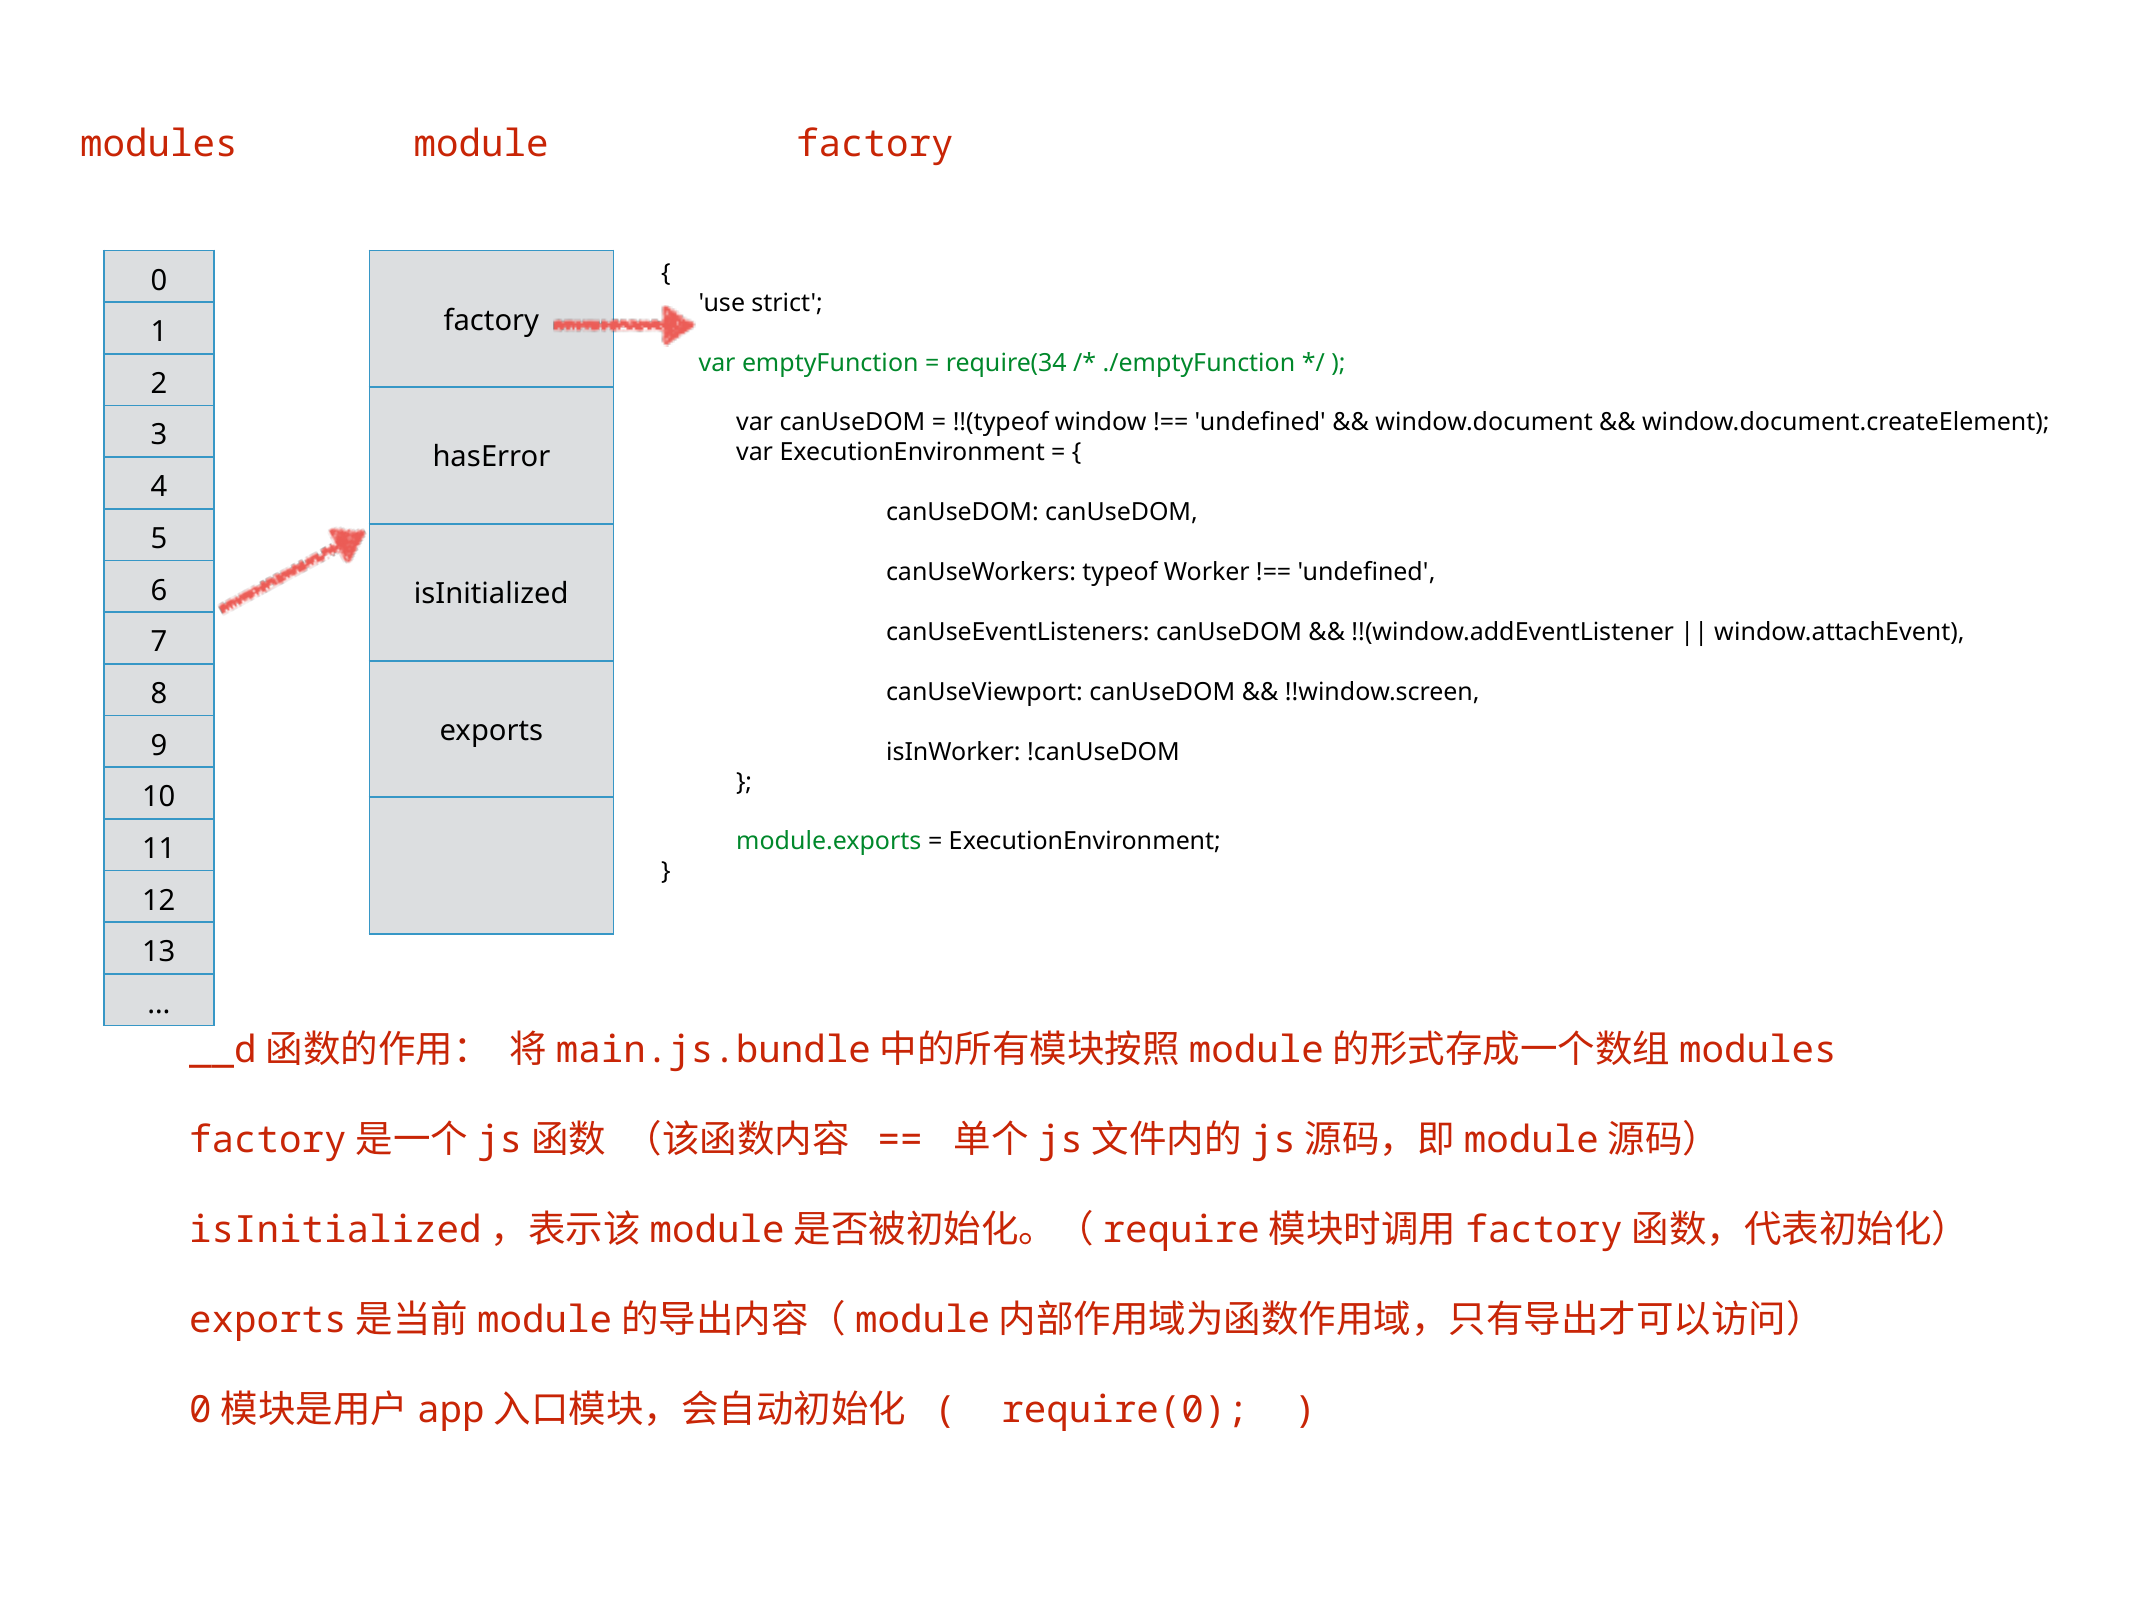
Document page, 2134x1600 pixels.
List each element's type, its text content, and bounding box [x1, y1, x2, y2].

table_cell hasError [370, 388, 577, 523]
table_cell 11 [105, 820, 213, 870]
table_header factory [370, 251, 577, 386]
picture [549, 305, 701, 347]
table_cell 6 [105, 561, 213, 611]
text_box __d函数的作用： 将main.js.bundle中的所有模块按照module的形式存成一个数组modules factory是一个js函数 （该函数内容 == 单个js文件内的js源码，即module源码） isInitialized，表示该module是否被初始化。（require模块时调用factory函数，代表初始化） exports是当前module的导出内容（module内部作用域为函数作用域，只有导出才可以访问） 0模块是用户app入口模块，会自动初始化 ( require(0); ) [180, 1016, 1978, 1439]
table_cell 5 [105, 510, 213, 560]
table_cell 3 [105, 406, 213, 456]
table_cell 4 [105, 458, 213, 508]
table_cell exports [370, 662, 577, 796]
text_box modules [71, 110, 246, 172]
text_box module [405, 110, 557, 172]
table_header 0 [105, 251, 213, 301]
table_cell 12 [105, 871, 213, 921]
text_box { 'use strict'; var emptyFunction = require(34 /* ./emptyFunction */ ); var canUseDOM = !!(typeof window !== 'undefined' && window.document && window.document.createElement); var ExecutionEnvironment = { canUseDOM: canUseDOM, canUseWorkers: typeof Worker !== 'undefined', canUseEventListeners: canUseDOM && !!(window.addEventListener || window.attachEvent), canUseViewport: canUseDOM && !!window.screen, isInWorker: !canUseDOM }; module.exports = ExecutionEnvironment; } [577, 247, 2060, 894]
table_cell isInitialized [370, 525, 577, 660]
table_cell 13 [105, 923, 213, 973]
table_cell [370, 798, 613, 933]
table_cell 9 [105, 716, 213, 766]
table_cell 10 [105, 768, 213, 818]
picture [206, 513, 381, 628]
table_cell 7 [105, 613, 213, 663]
table_cell 2 [105, 355, 213, 405]
table_cell … [105, 975, 213, 1025]
table_cell 1 [105, 303, 213, 353]
text_box factory [787, 110, 962, 172]
table_cell 8 [105, 665, 213, 715]
